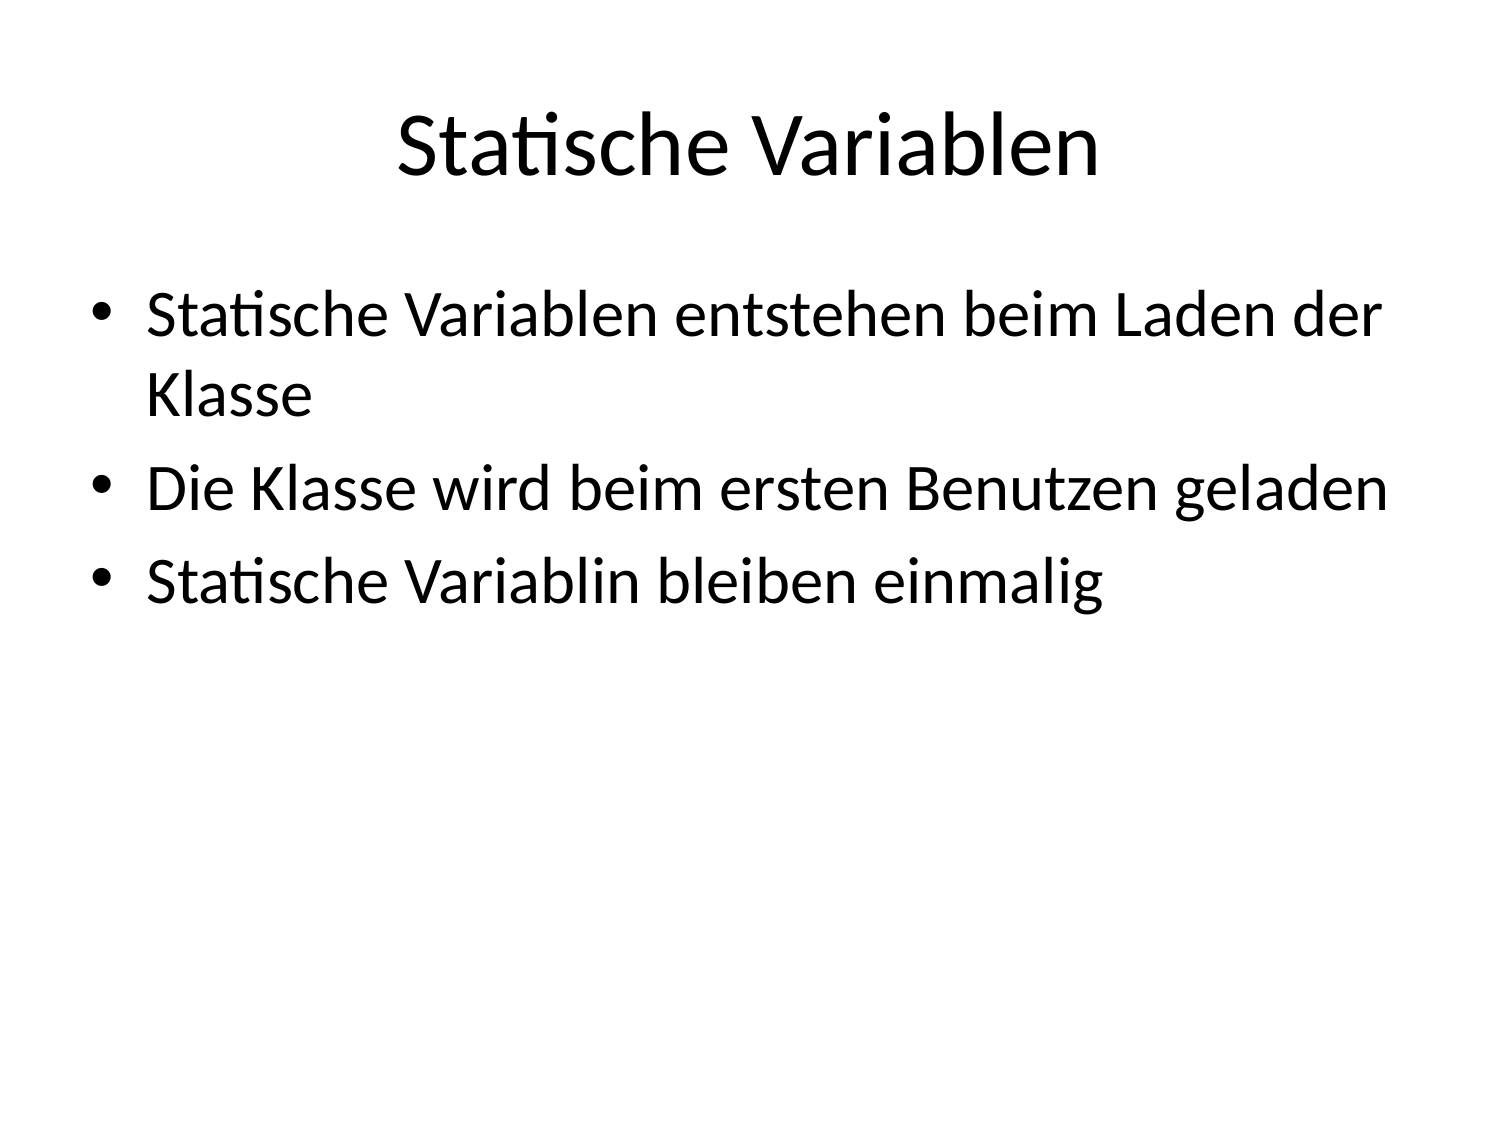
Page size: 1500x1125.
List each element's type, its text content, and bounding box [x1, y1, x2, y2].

list Statische Variablen entstehen beim Laden der Klasse Die Klasse wird beim ersten Benutzen geladen Statische Variablin bleiben einmalig [75, 262, 1425, 1005]
title Statische Variablen [75, 45, 1425, 233]
